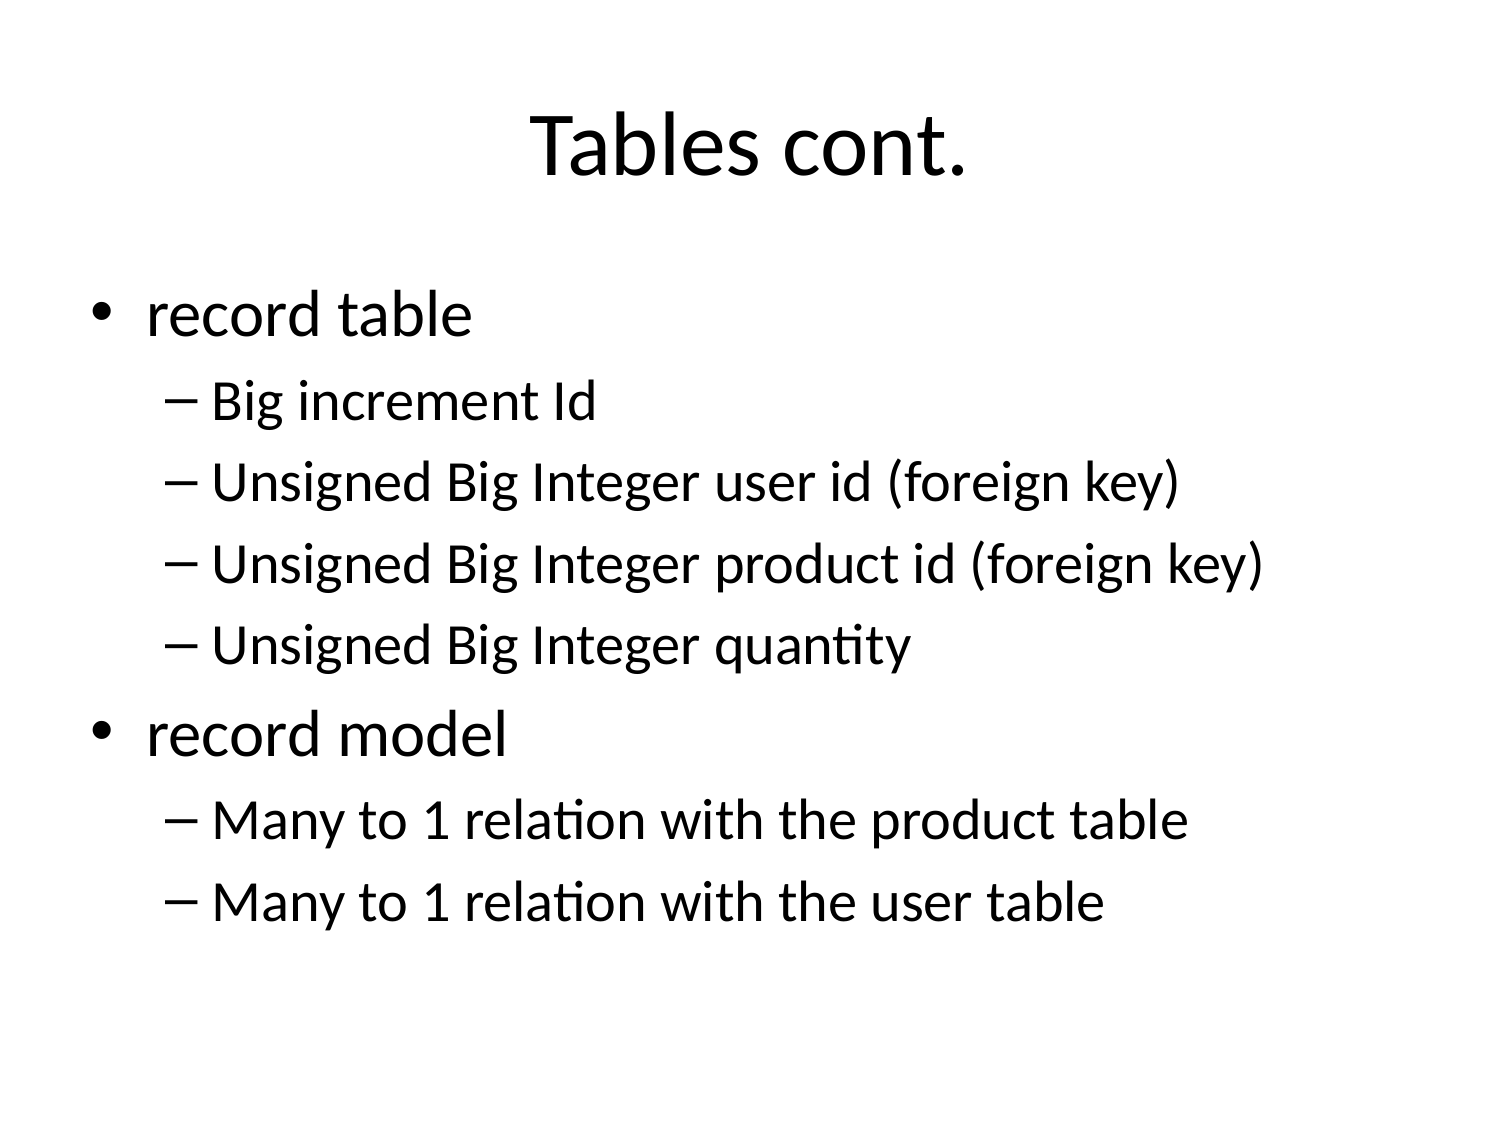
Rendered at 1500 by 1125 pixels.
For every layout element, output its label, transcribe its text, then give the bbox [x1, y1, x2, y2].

title Tables cont. [75, 45, 1425, 233]
list record table Big increment Id Unsigned Big Integer user id (foreign key) Unsigned Big Integer product id (foreign key) Unsigned Big Integer quantity record model Many to 1 relation with the product table Many to 1 relation with the user table [75, 262, 1425, 1005]
